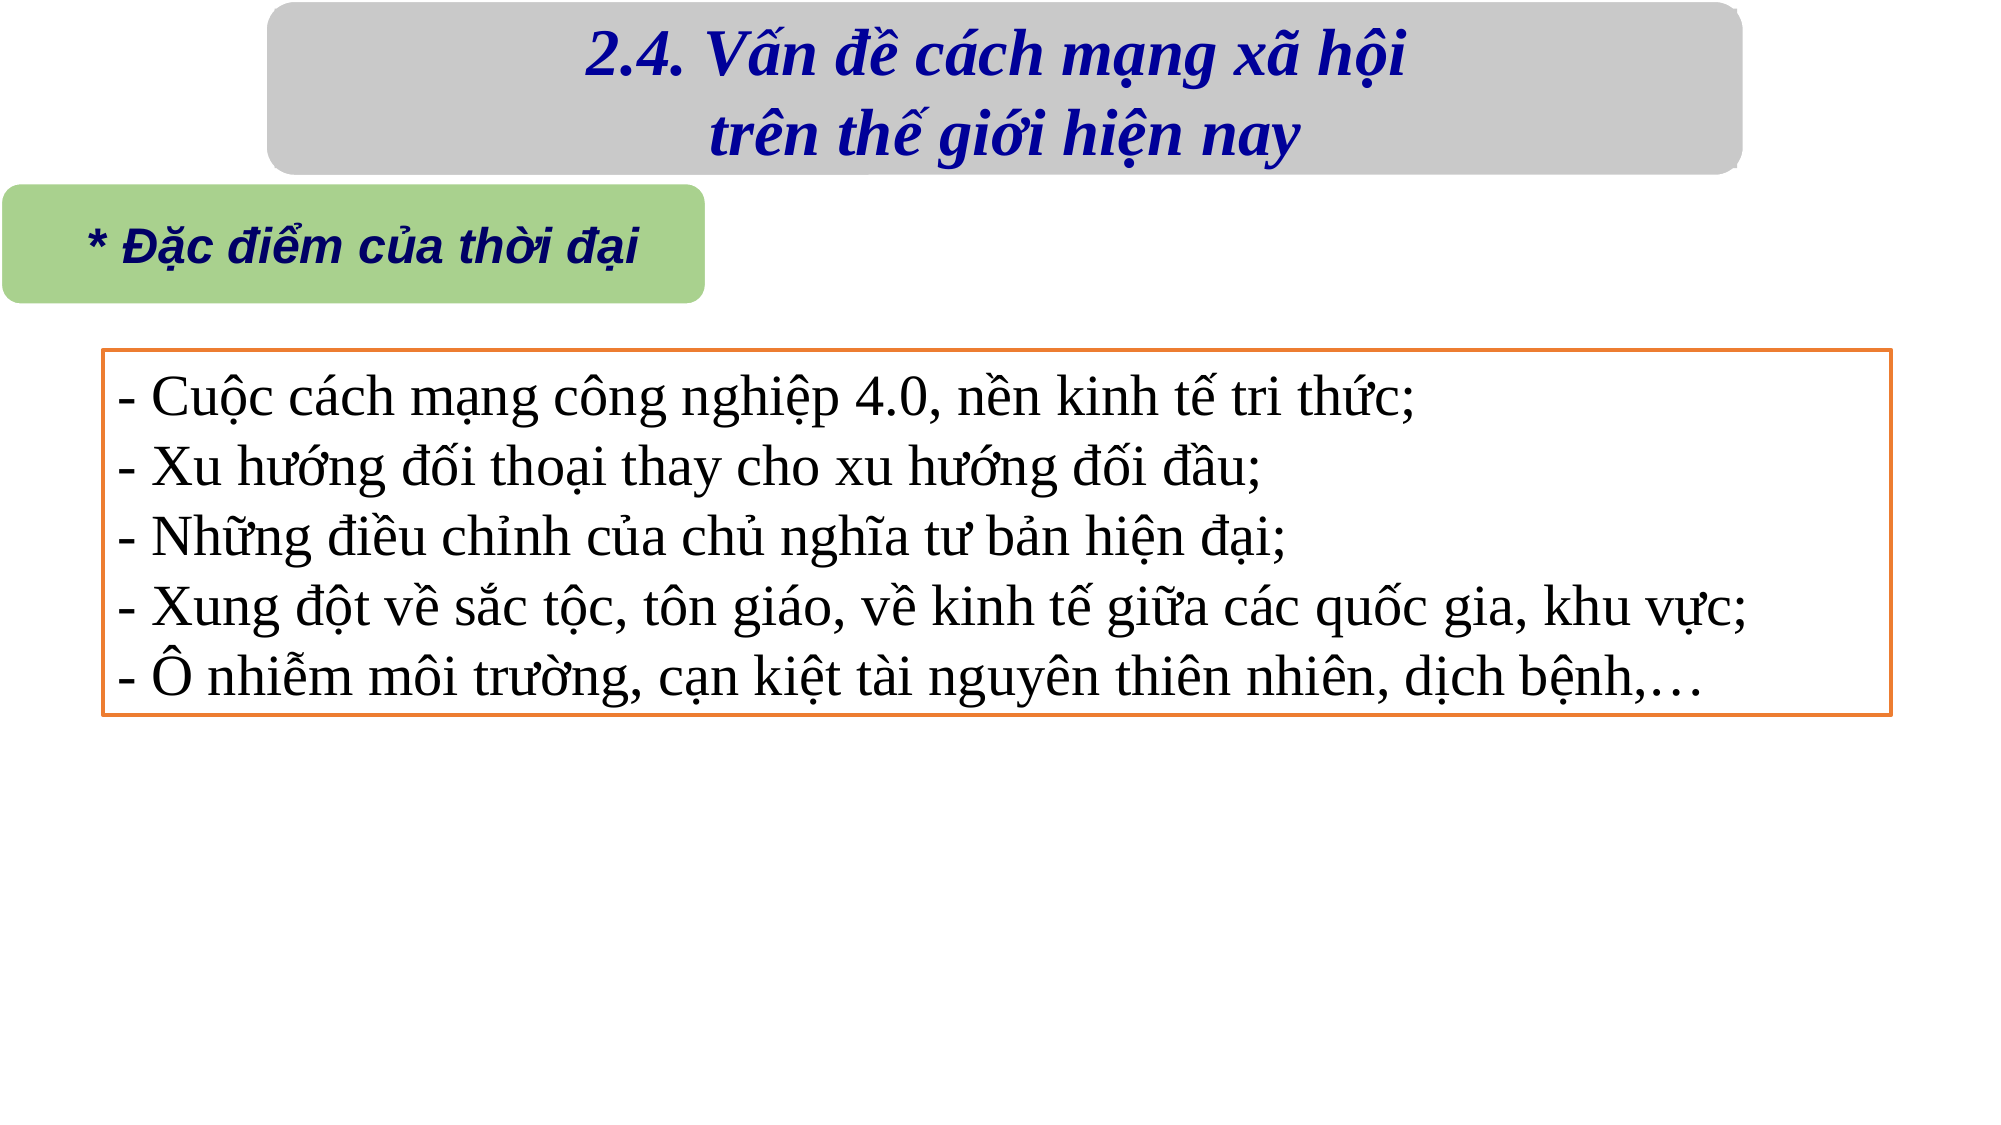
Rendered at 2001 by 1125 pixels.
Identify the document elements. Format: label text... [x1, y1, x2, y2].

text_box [264, 0, 1746, 178]
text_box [0, 181, 708, 306]
text_box - Cuộc cách mạng công nghiệp 4.0, nền kinh tế tri thức; - Xu hướng đối thoại thay cho xu hướng đối đầu; - Những điều chỉnh của chủ nghĩa tư bản hiện đại; - Xung đột về sắc tộc, tôn giáo, về kinh tế giữa các quốc gia, khu vực; - Ô nhiễm môi trường, cạn kiệt tài nguyên thiên nhiên, dịch bệnh,… [101, 348, 1893, 717]
